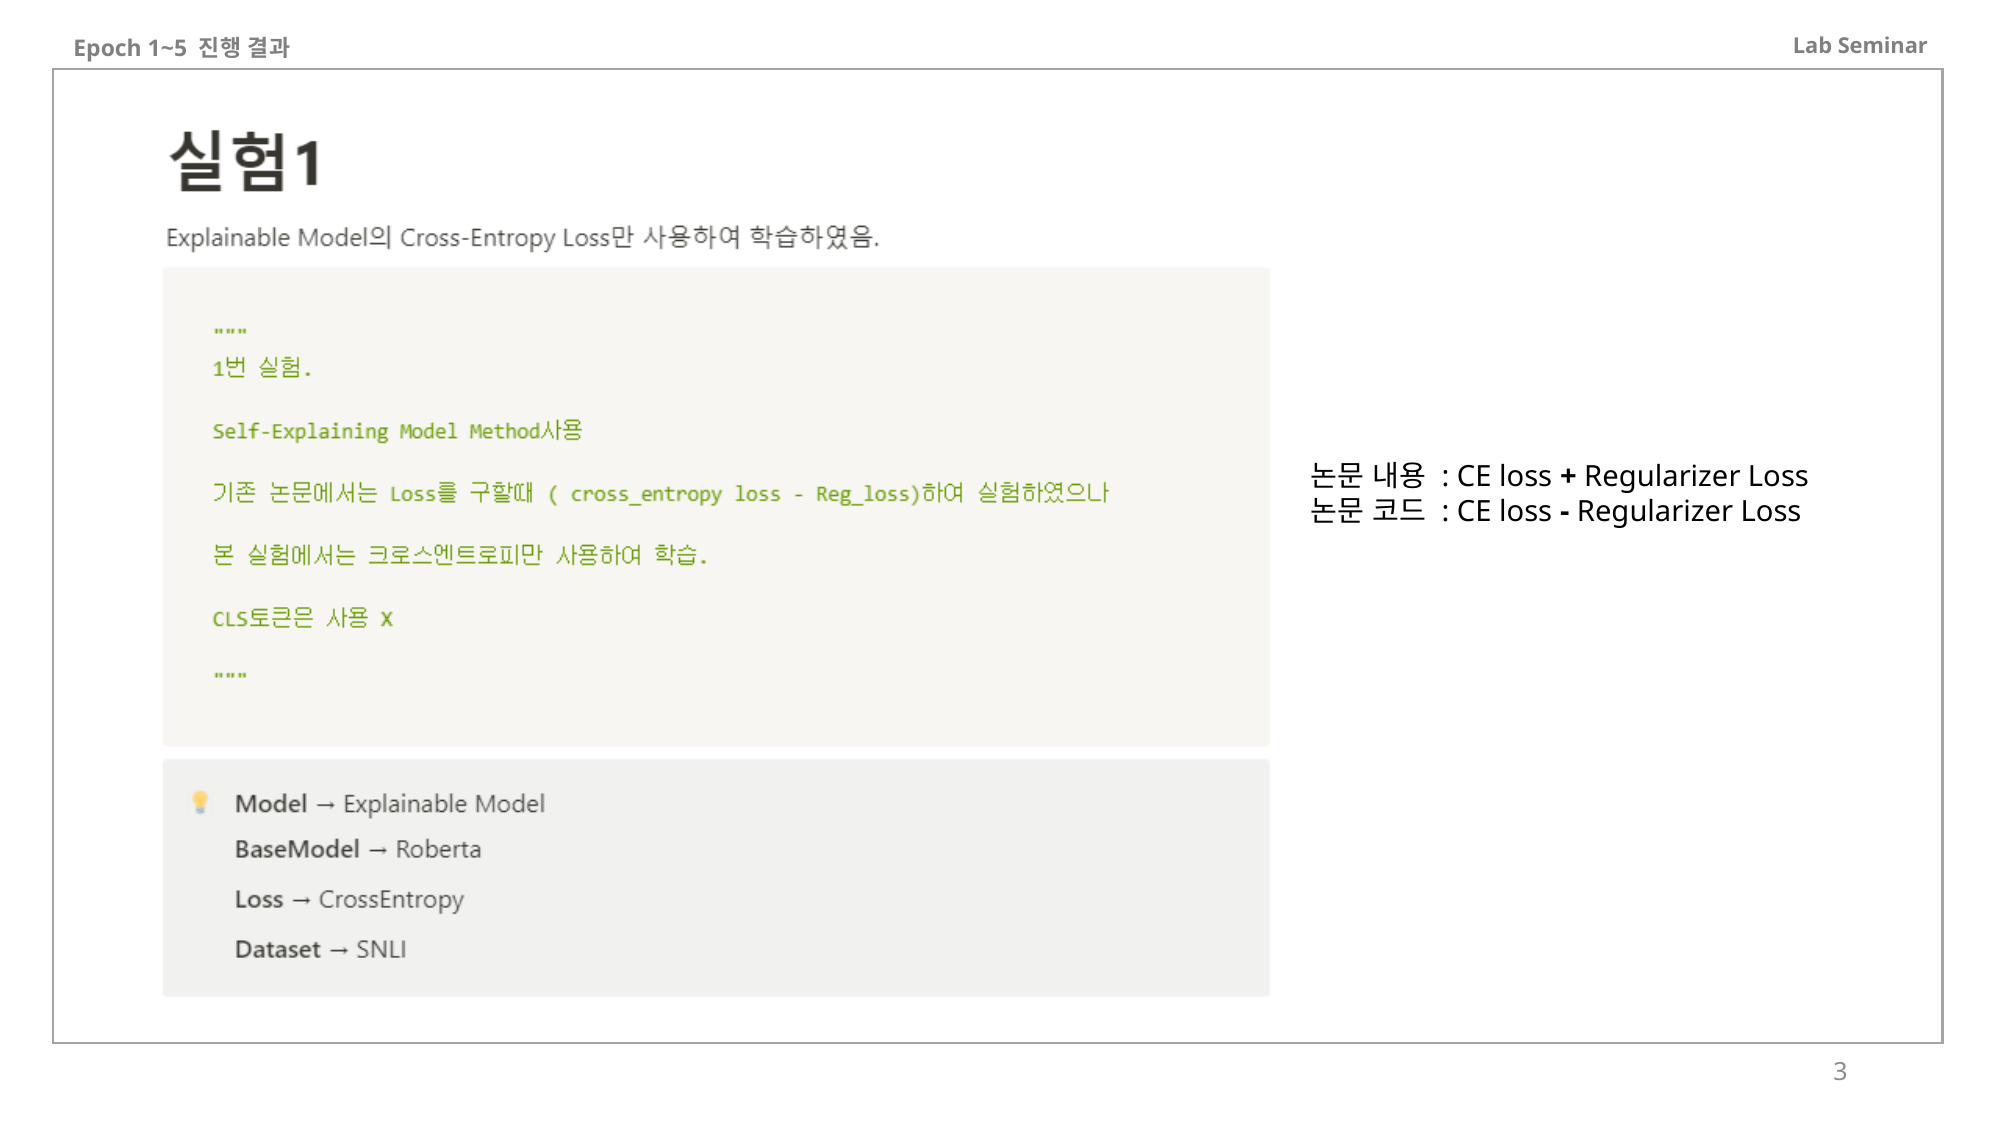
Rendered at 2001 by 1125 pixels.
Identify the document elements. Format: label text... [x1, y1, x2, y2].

picture [101, 82, 1292, 1008]
text_box Lab Seminar [1024, 22, 1943, 66]
text_box Epoch 1~5 진행 결과 [58, 25, 306, 68]
slide_number 3 [1412, 1044, 1863, 1103]
text_box 논문 내용 : CE loss + Regularizer Loss 논문 코드 : CE loss - Regularizer Loss [1295, 450, 1825, 536]
text_box [52, 68, 1944, 1044]
